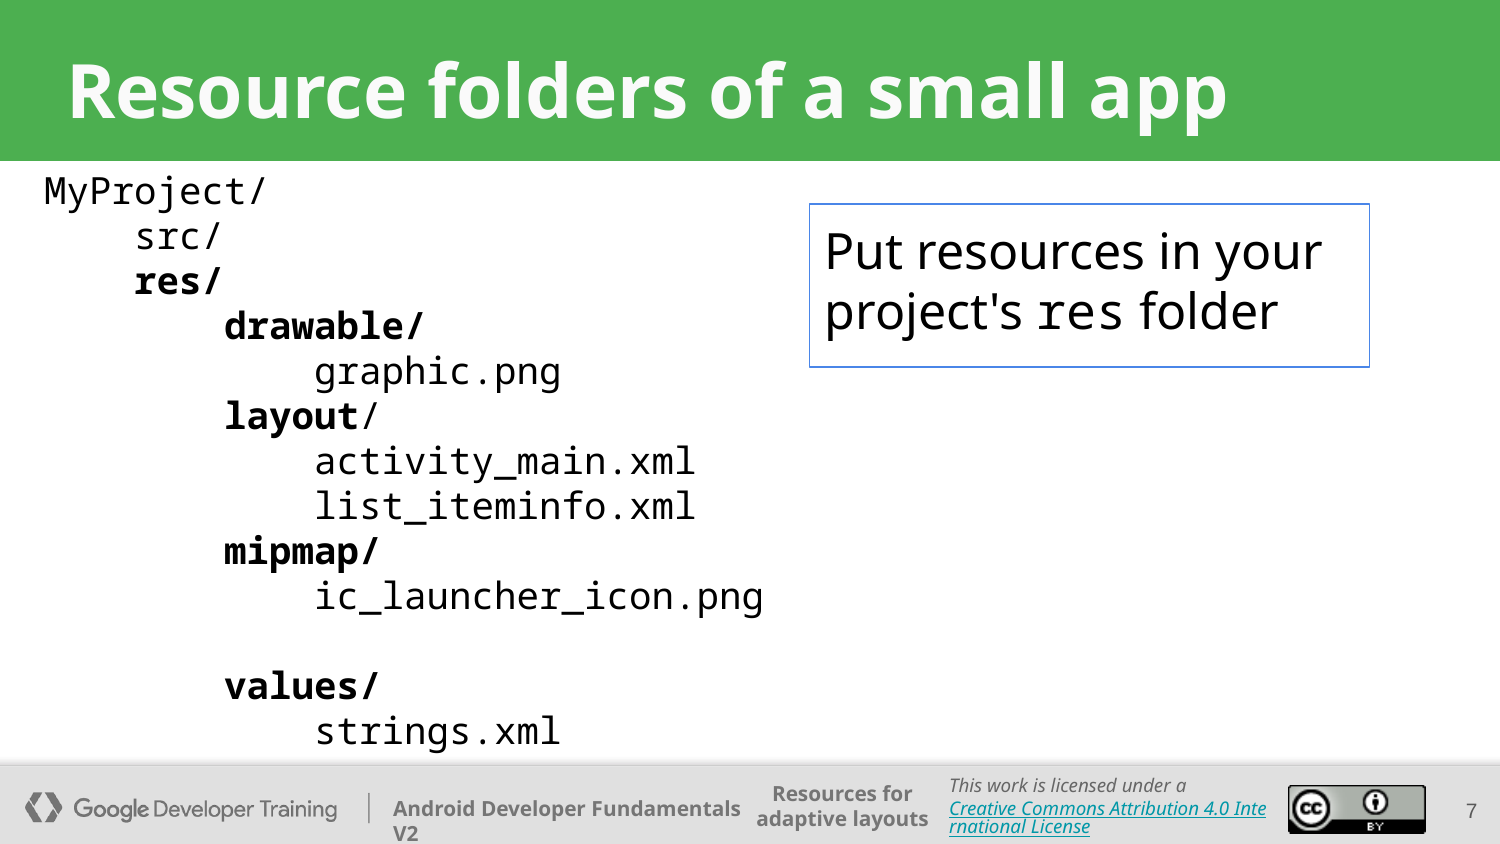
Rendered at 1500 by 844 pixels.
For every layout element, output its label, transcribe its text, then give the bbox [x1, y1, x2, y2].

text_box Put resources in your project's res folder [809, 204, 1370, 367]
list MyProject/ src/ res/ drawable/ graphic.png layout/ activity_main.xml list_iteminfo.xml mipmap/ ic_launcher_icon.png values/ strings.xml [29, 152, 787, 722]
title Resource folders of a small app [51, 28, 1449, 122]
picture [0, 161, 1500, 844]
slide_number ‹#› [1402, 777, 1493, 842]
